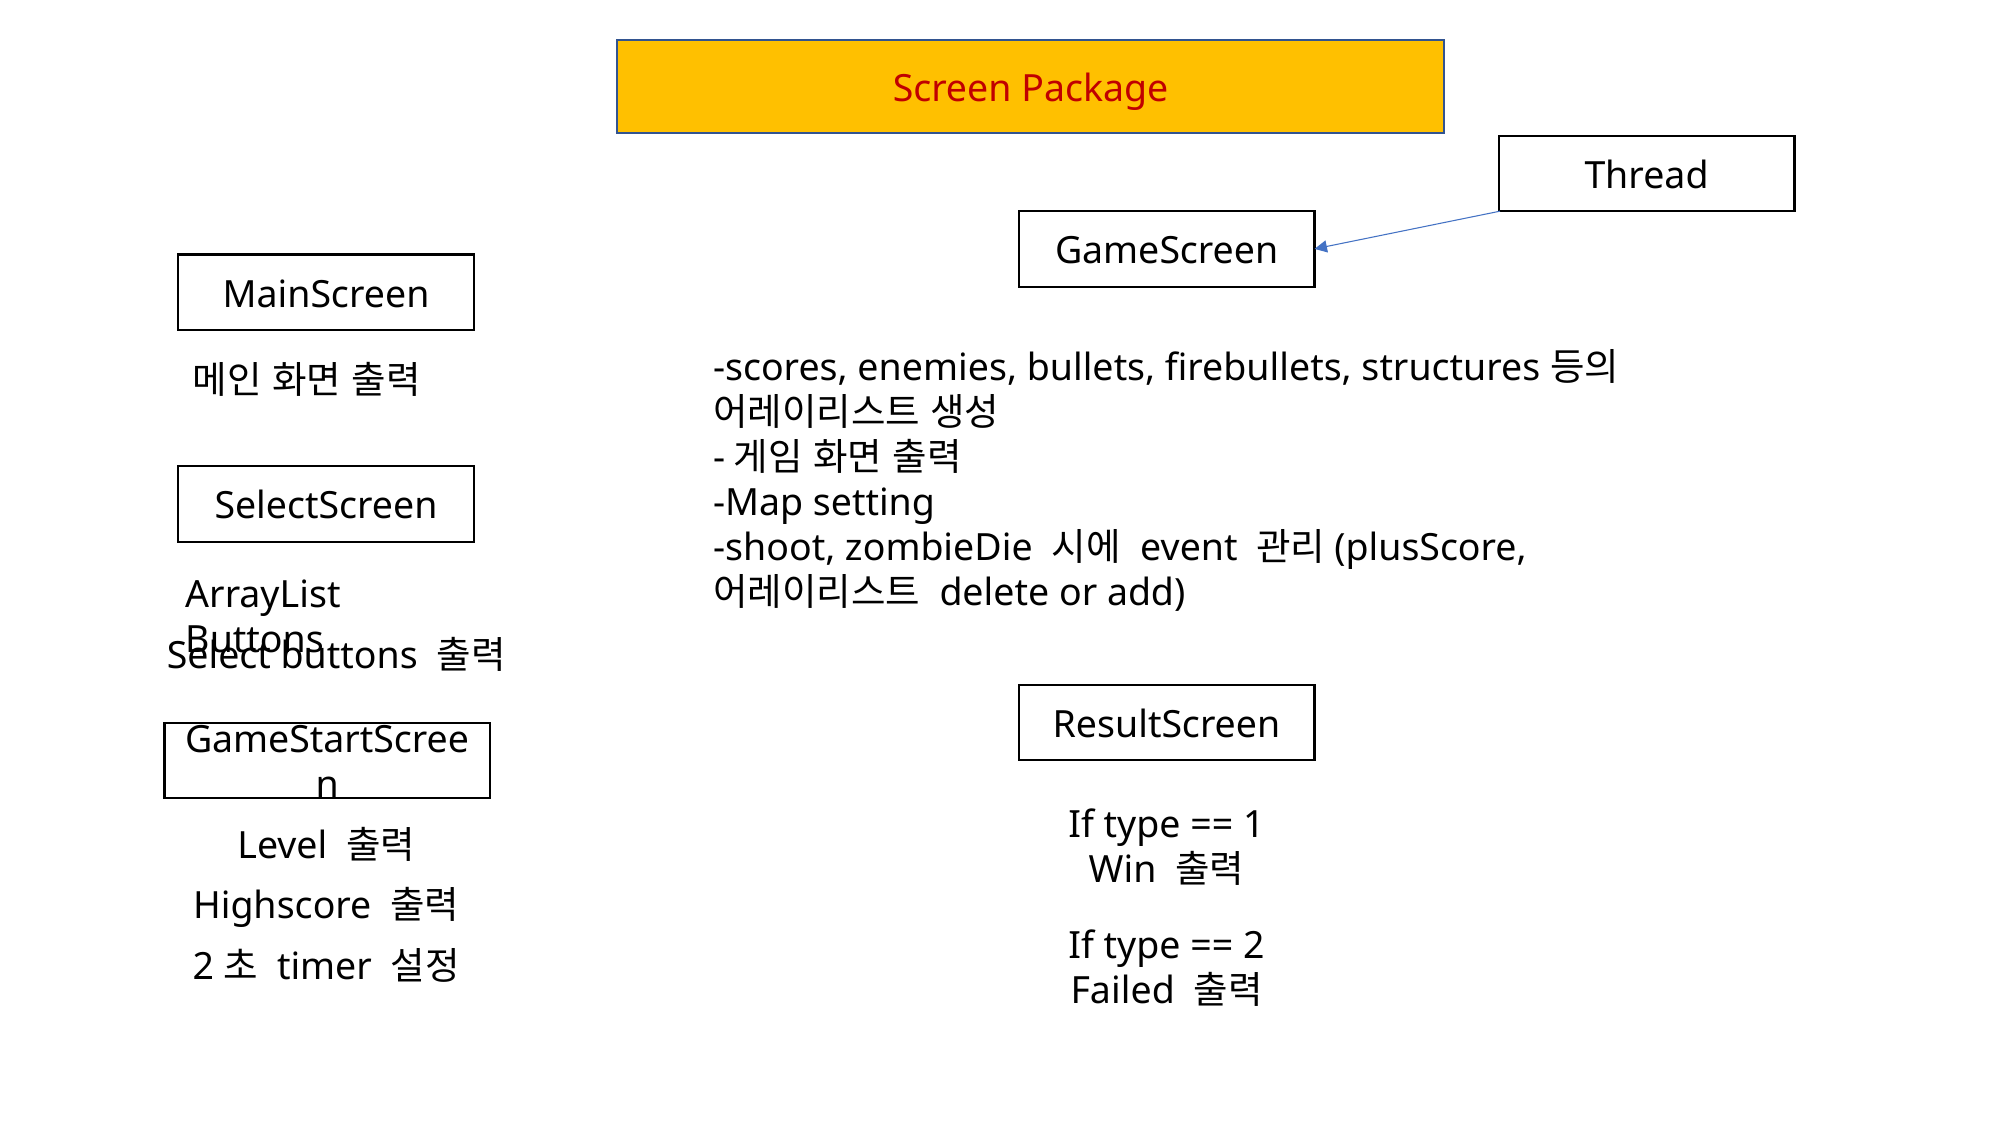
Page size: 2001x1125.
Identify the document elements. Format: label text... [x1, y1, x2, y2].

text_box Screen Package [616, 39, 1445, 134]
text_box ResultScreen [1018, 684, 1316, 761]
text_box ArrayList Buttons [170, 562, 496, 623]
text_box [1314, 211, 1500, 249]
text_box -scores, enemies, bullets, firebullets, structures등의 어레이리스트 생성 -게임 화면 출력 -Map setting -shoot, zombieDie 시에 event 관리(plusScore, 어레이리스트 delete or add) [698, 335, 1735, 621]
text_box Highscore 출력 [163, 874, 489, 934]
text_box Level 출력 [163, 813, 489, 874]
text_box SelectScreen [177, 465, 475, 543]
text_box MainScreen [177, 253, 475, 331]
text_box If type == 1 Win 출력 [1003, 792, 1330, 897]
text_box 메인 화면 출력 [178, 348, 490, 409]
text_box 2초 timer 설정 [163, 934, 489, 995]
text_box GameScreen [1018, 210, 1316, 288]
text_box Select buttons 출력 [152, 623, 526, 684]
text_box Thread [1498, 135, 1796, 212]
text_box If type == 2 Failed 출력 [1003, 913, 1330, 1019]
text_box GameStartScreen [163, 722, 491, 799]
